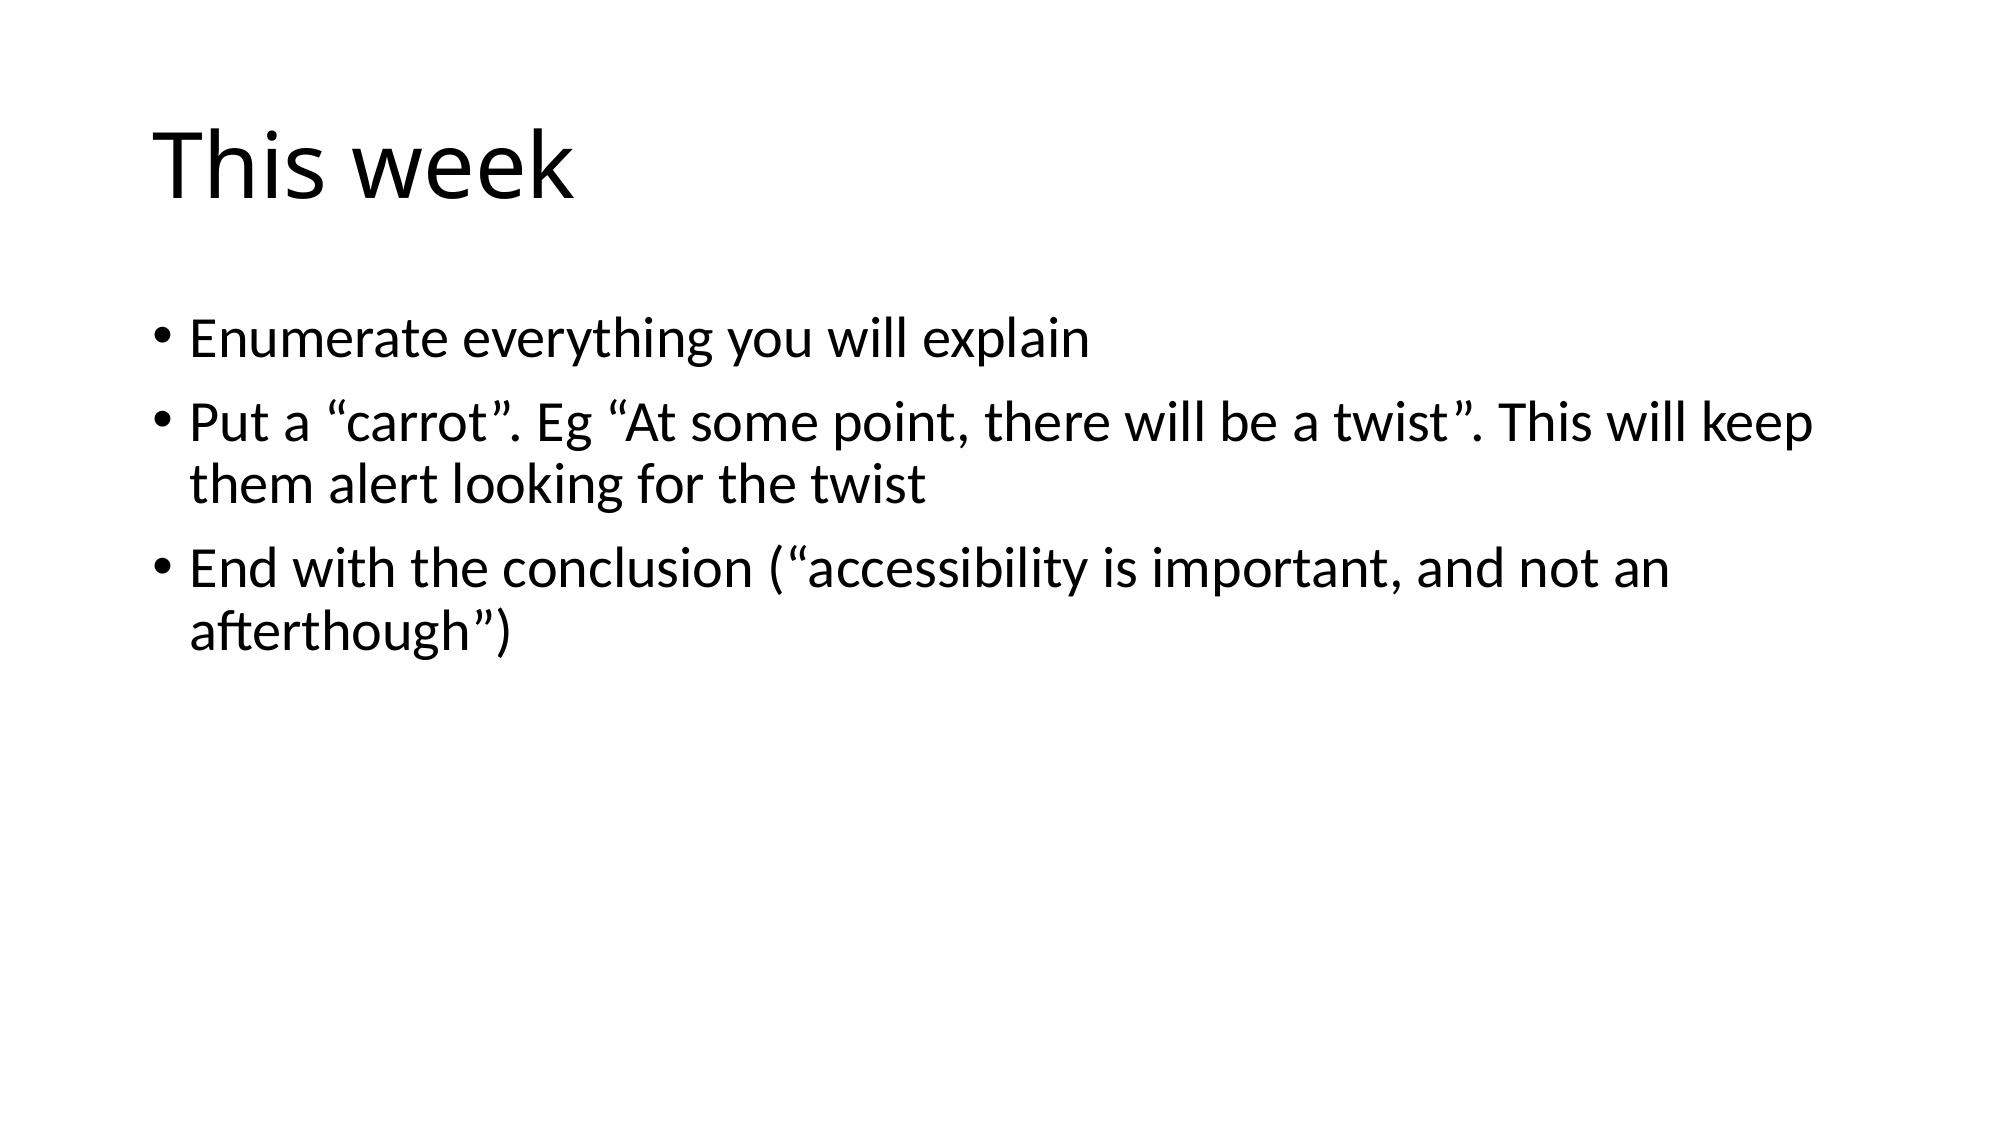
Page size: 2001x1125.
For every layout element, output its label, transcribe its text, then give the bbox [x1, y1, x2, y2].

title This week [137, 59, 1863, 278]
list Enumerate everything you will explain Put a “carrot”. Eg “At some point, there will be a twist”. This will keep them alert looking for the twist End with the conclusion (“accessibility is important, and not an afterthough”) [137, 299, 1863, 1014]
